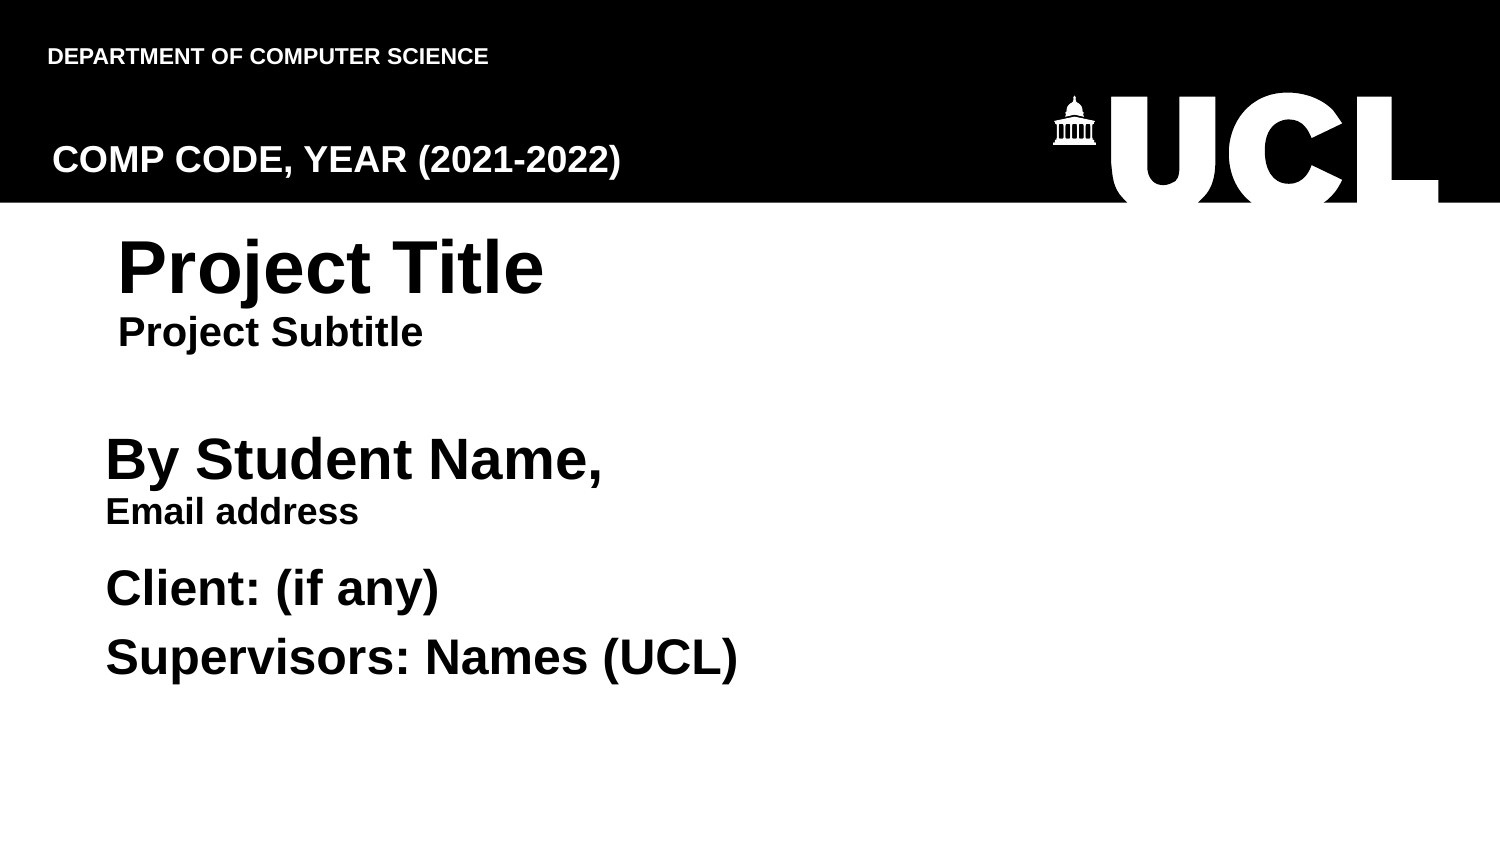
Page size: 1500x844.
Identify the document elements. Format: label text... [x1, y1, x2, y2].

text_box COMP CODE, YEAR (2021-2022) [37, 132, 870, 212]
title Project Title Project Subtitle [103, 221, 929, 326]
picture [1053, 95, 1096, 145]
text_box By Student Name, Email address [90, 422, 1385, 502]
text_box Client: (if any) Supervisors: Names (UCL) [90, 554, 1405, 646]
list DEPARTMENT OF COMPUTER SCIENCE [47, 47, 948, 96]
